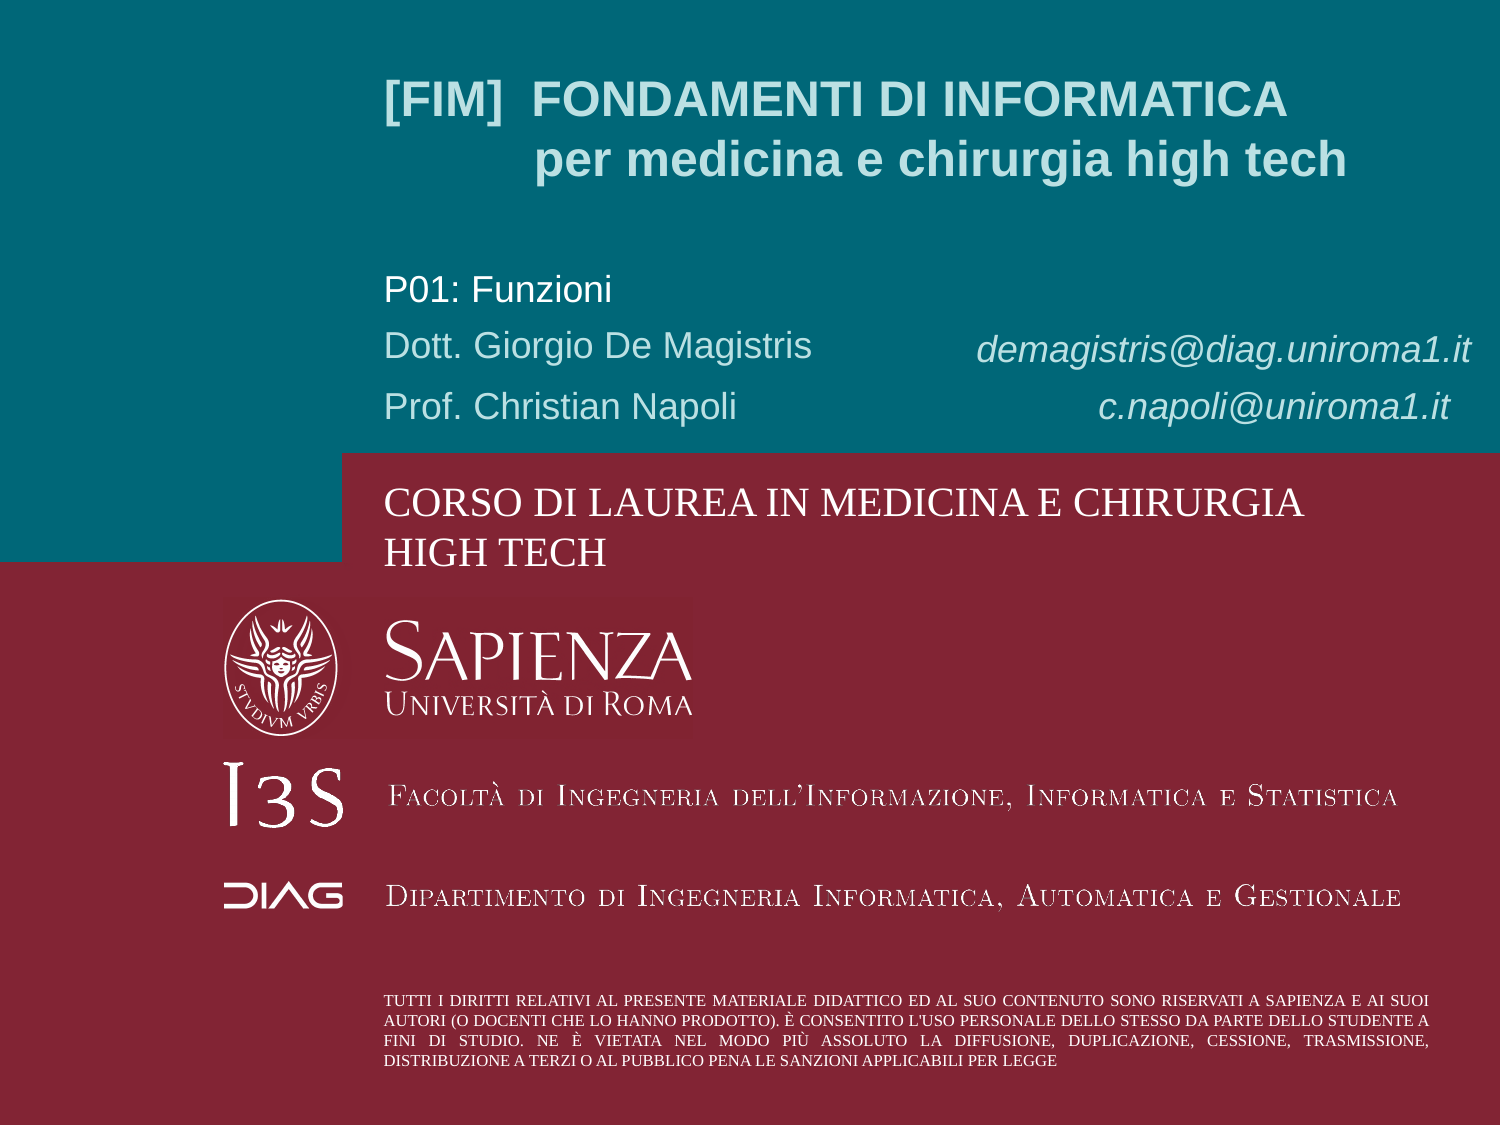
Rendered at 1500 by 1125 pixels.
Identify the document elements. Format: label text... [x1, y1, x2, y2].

text_box Dott. Giorgio De Magistris [368, 313, 860, 371]
title [FIM] FONDAMENTI DI INFORMATICA per medicina e chirurgia high tech [369, 59, 1386, 155]
subtitle P01: Funzioni [368, 204, 1393, 310]
picture [385, 881, 1401, 913]
picture [385, 778, 1401, 813]
picture [223, 762, 343, 828]
text_box demagistris@diag.uniroma1.it [938, 317, 1487, 375]
picture [223, 881, 343, 910]
text_box [0, 0, 1500, 452]
picture [223, 597, 694, 739]
text_box c.napoli@uniroma1.it [916, 374, 1465, 432]
text_box Prof. Christian Napoli [368, 374, 860, 432]
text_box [0, 452, 1500, 1125]
